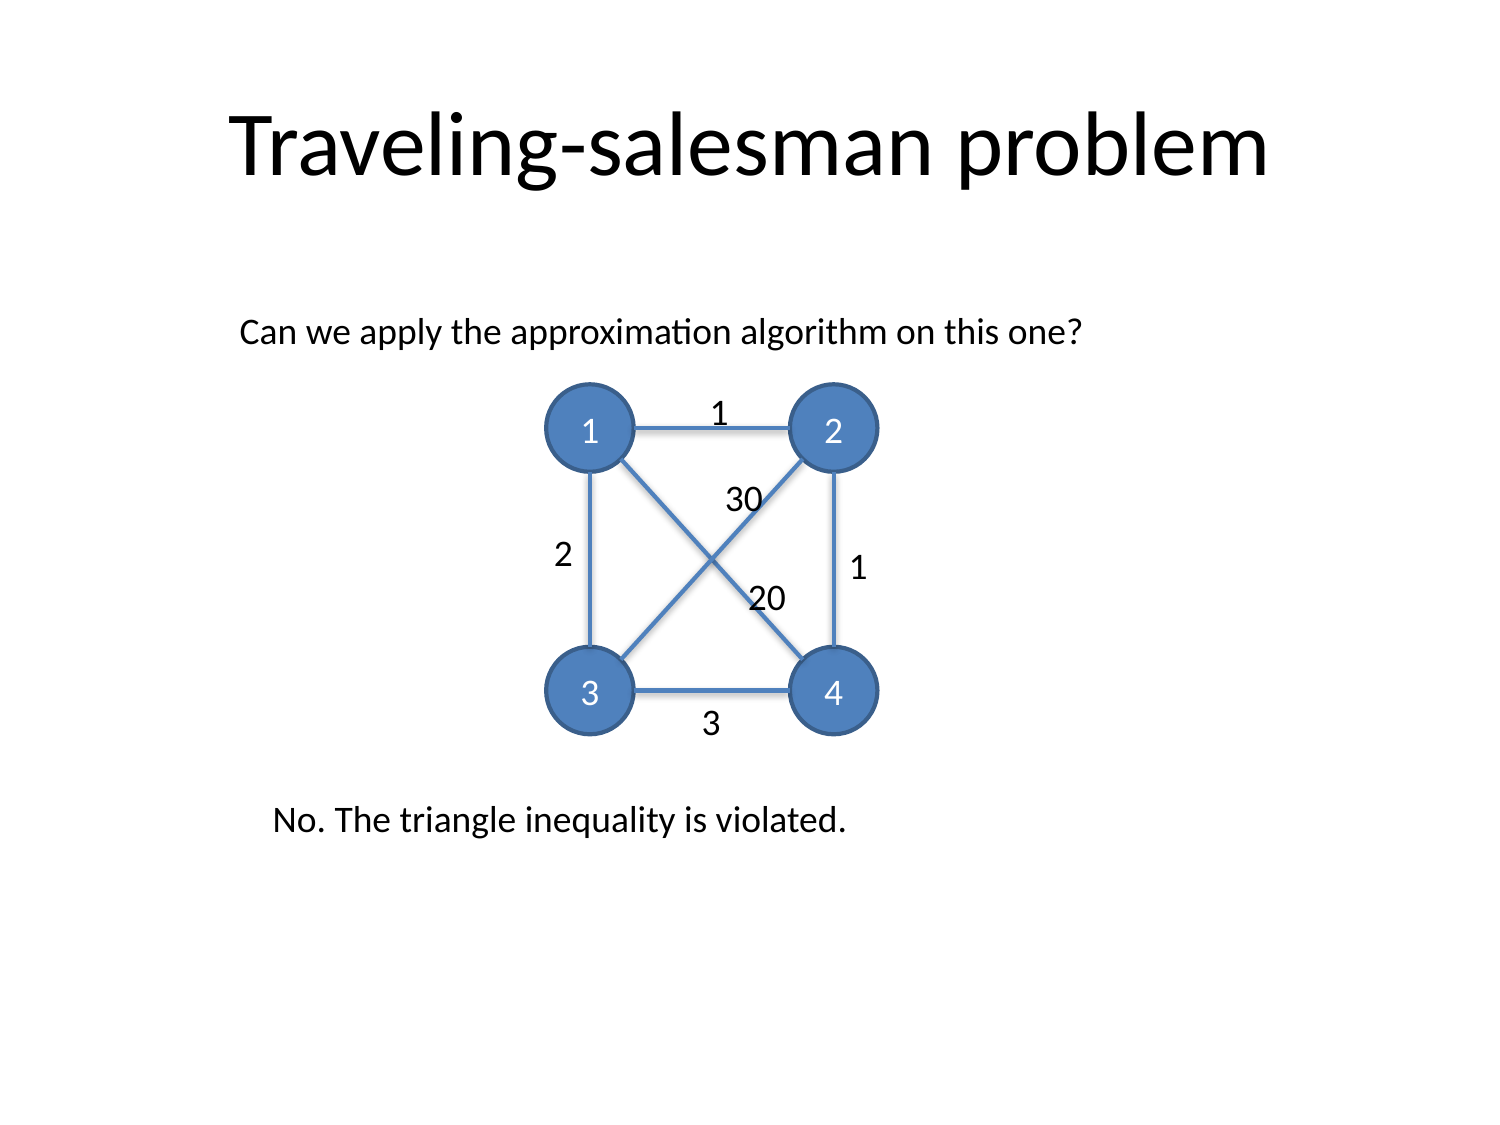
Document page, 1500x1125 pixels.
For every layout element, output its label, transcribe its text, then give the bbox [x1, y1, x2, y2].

text_box 2 [539, 521, 585, 582]
text_box 3 [686, 699, 737, 751]
text_box 2 [788, 382, 880, 474]
text_box 1 [694, 380, 745, 427]
text_box 1 [839, 535, 884, 595]
text_box 1 [544, 382, 636, 474]
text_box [620, 458, 803, 660]
text_box 3 [544, 645, 636, 737]
text_box 4 [788, 645, 880, 737]
text_box Can we apply the approximation algorithm on this one? [224, 299, 1130, 360]
title Traveling-salesman problem [75, 45, 1425, 233]
text_box No. The triangle inequality is violated. [257, 787, 1163, 848]
text_box 1 [694, 437, 745, 441]
